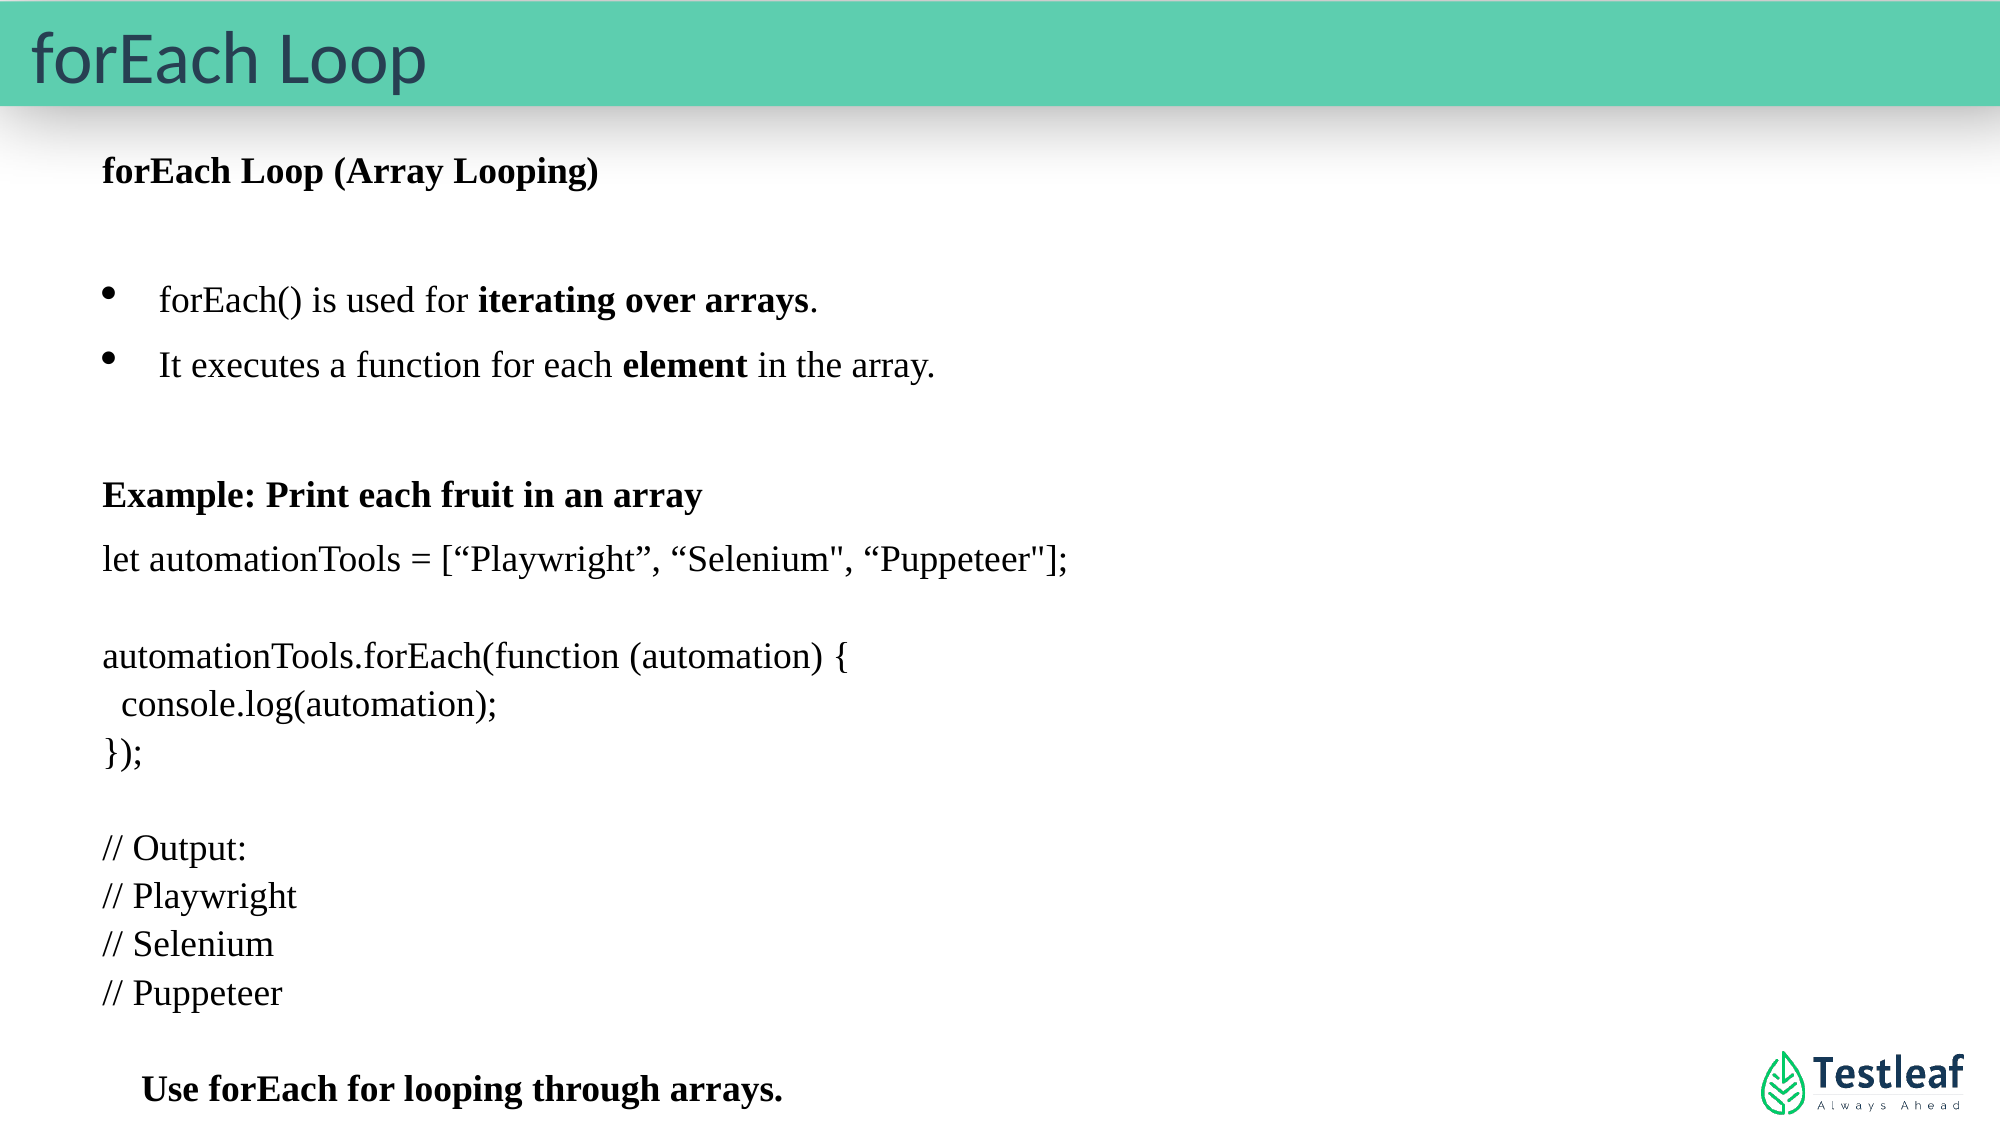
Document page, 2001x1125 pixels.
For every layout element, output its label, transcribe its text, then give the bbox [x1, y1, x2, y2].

text_box forEach Loop [0, 1, 2000, 107]
text_box forEach Loop (Array Looping) forEach() is used for iterating over arrays. It executes a function for each element in the array. Example: Print each fruit in an array let automationTools = [“Playwright”, “Selenium", “Puppeteer"]; automationTools.forEach(function (automation) { console.log(automation); }); // Output: // Playwright // Selenium // Puppeteer ✅ Use forEach for looping through arrays. [87, 135, 1668, 1117]
picture [1761, 1051, 1964, 1115]
